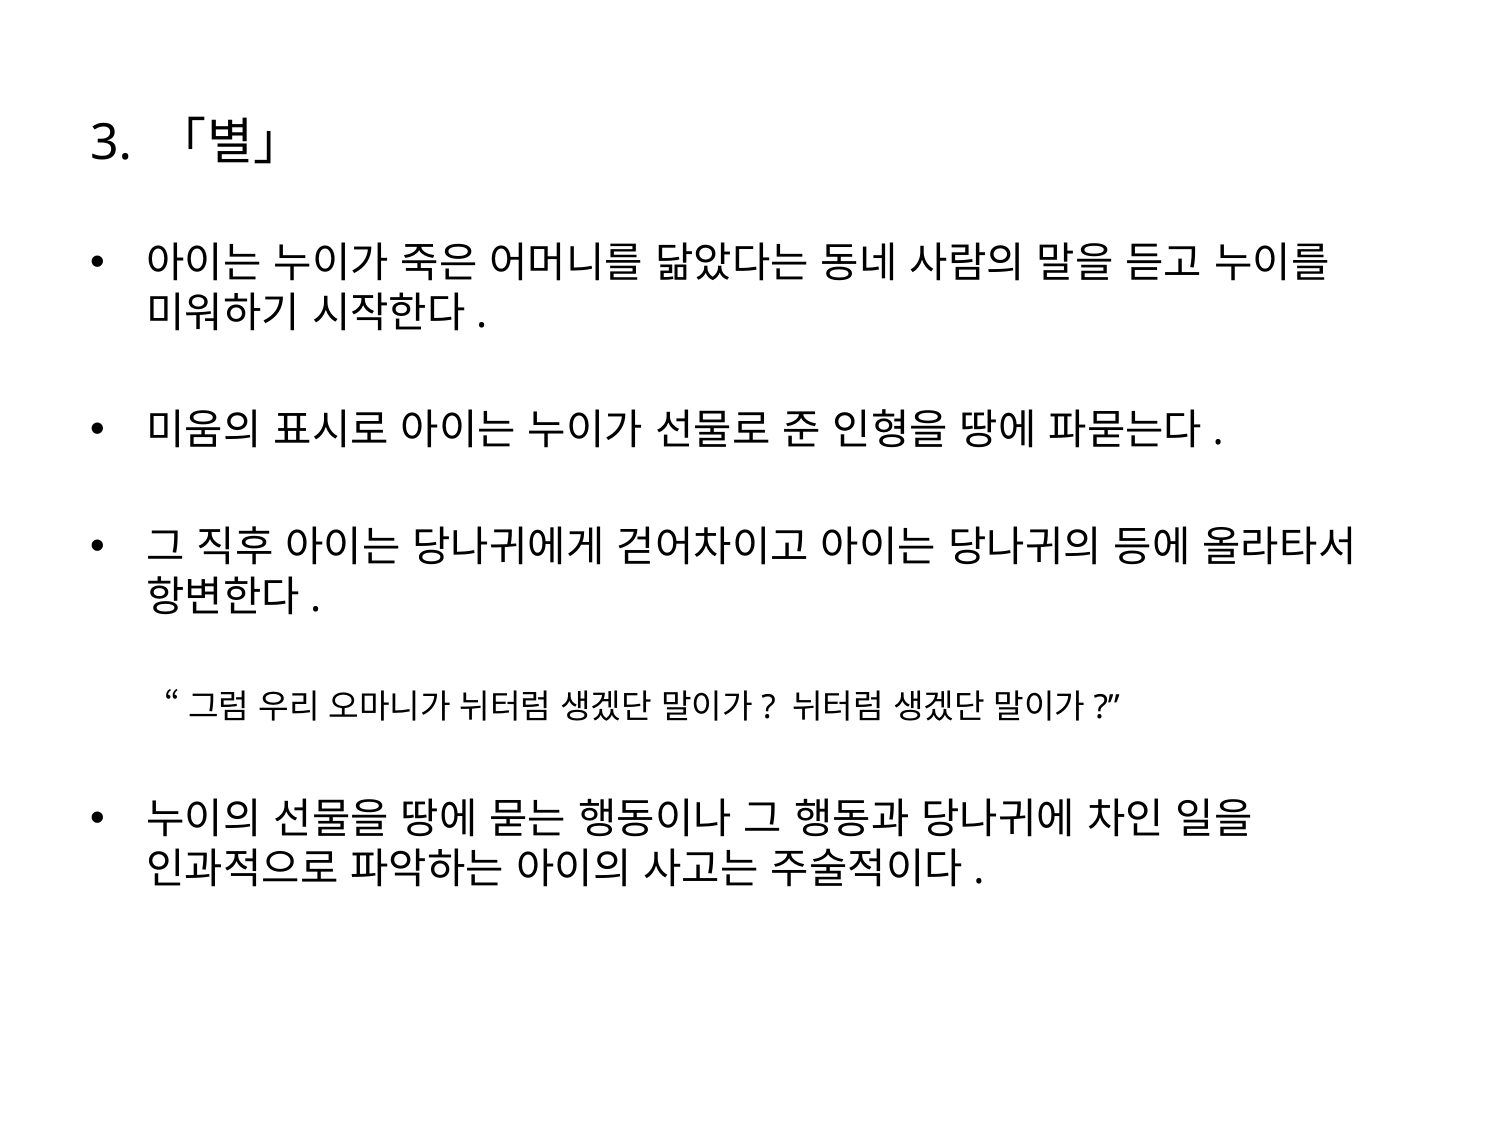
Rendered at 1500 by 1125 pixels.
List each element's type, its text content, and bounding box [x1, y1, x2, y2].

list 3. 「별」 아이는 누이가 죽은 어머니를 닮았다는 동네 사람의 말을 듣고 누이를 미워하기 시작한다. 미움의 표시로 아이는 누이가 선물로 준 인형을 땅에 파묻는다. 그 직후 아이는 당나귀에게 걷어차이고 아이는 당나귀의 등에 올라타서 항변한다. “그럼 우리 오마니가 뉘터럼 생겠단 말이가? 뉘터럼 생겠단 말이가?” 누이의 선물을 땅에 묻는 행동이나 그 행동과 당나귀에 차인 일을 인과적으로 파악하는 아이의 사고는 주술적이다. [75, 101, 1425, 1005]
